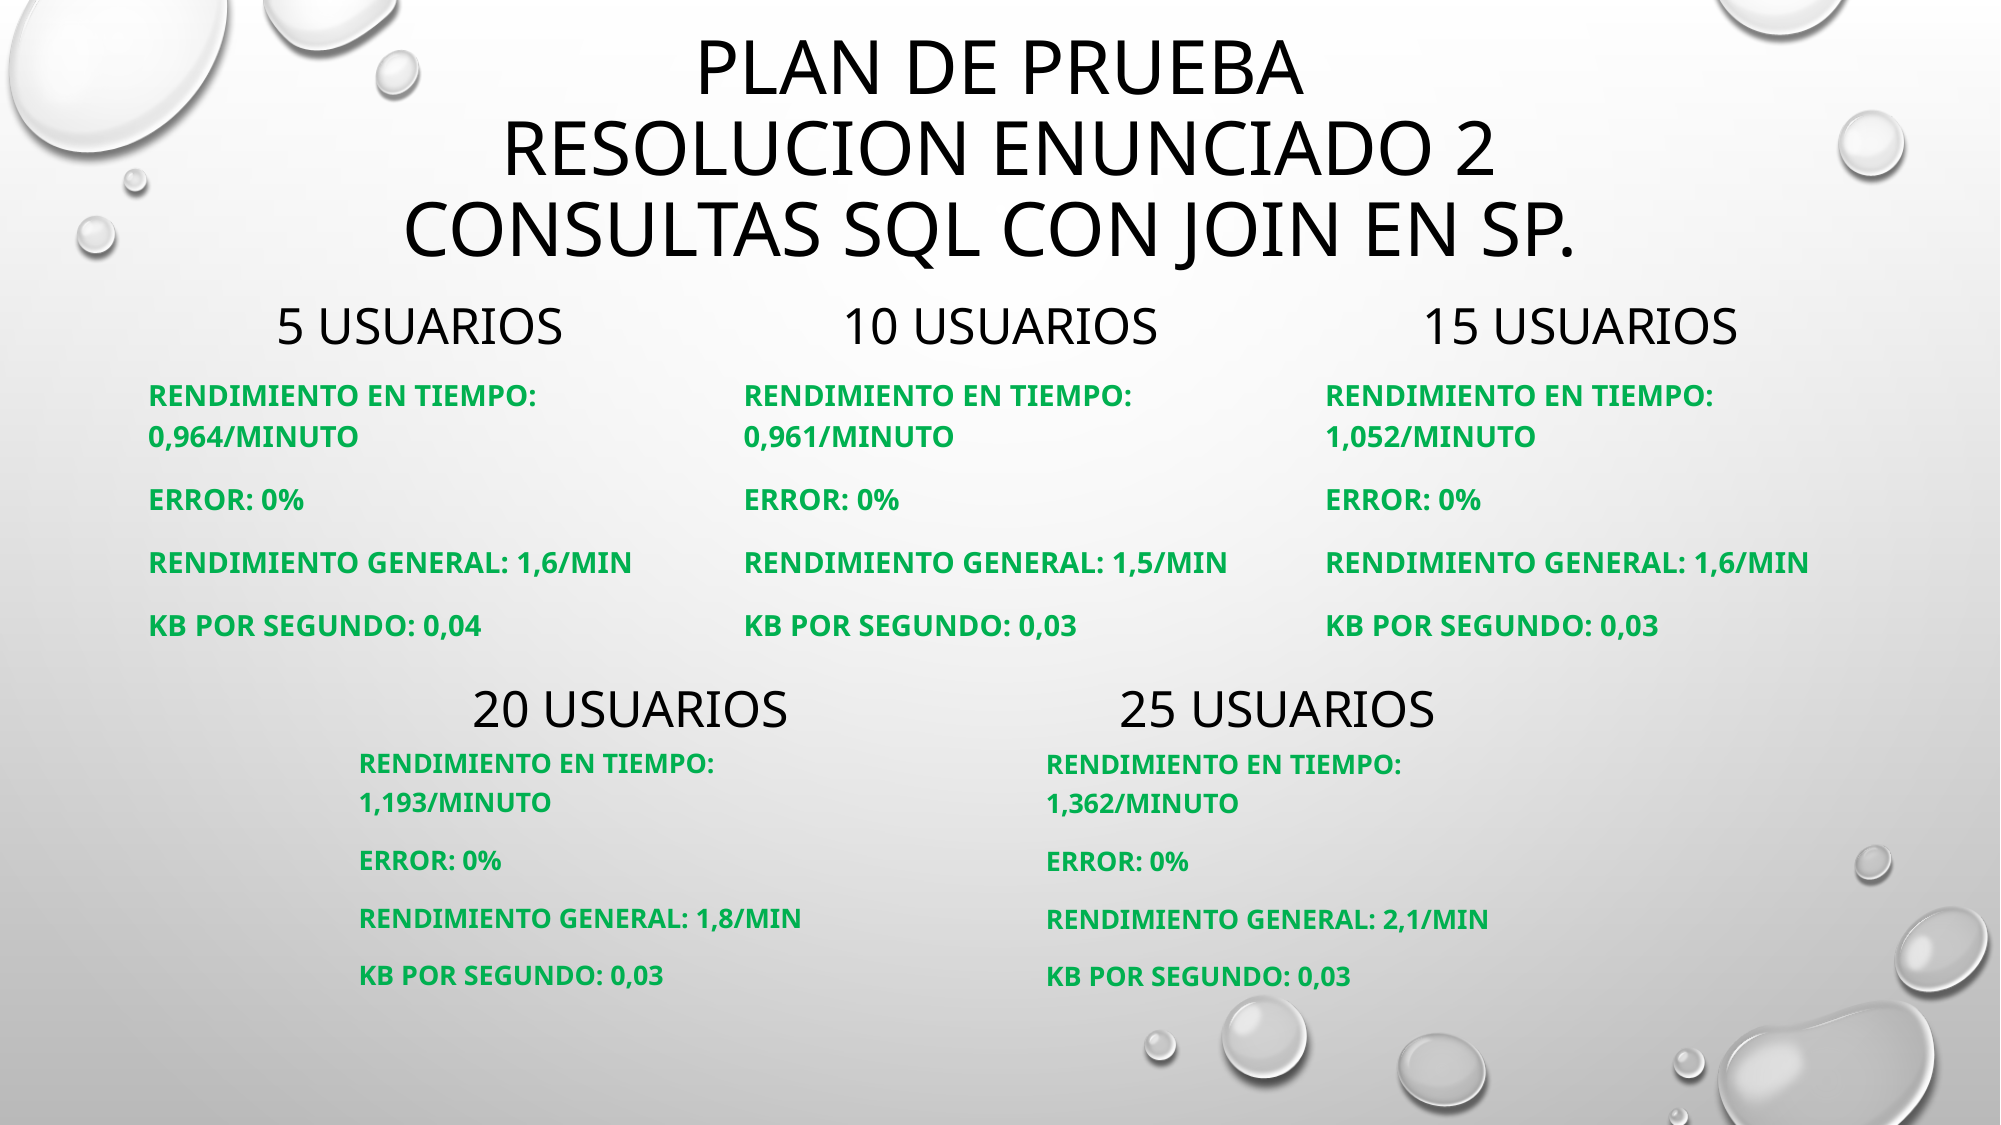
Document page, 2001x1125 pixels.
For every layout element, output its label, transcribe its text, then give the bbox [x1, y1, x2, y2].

list 5 USUARIOS [149, 267, 692, 362]
title PLAN DE PRUEBA RESOLUCION ENUNCIADO 2 CONSULTAS SQL con join en sp. [149, 19, 1851, 283]
picture [0, 0, 2000, 1125]
list 10 USUARIOS [730, 267, 1271, 362]
list 15 USUARIOS [1310, 267, 1853, 362]
text_box Rendimiento en tiempo: 1,193/minuto Error: 0% Rendimiento General: 1,8/min kb por segundo: 0,03 [343, 732, 902, 1001]
text_box Rendimiento en tiempo: 1,362/minuto Error: 0% Rendimiento General: 2,1/min kb por segundo: 0,03 [1030, 733, 1589, 1002]
text_box 20 USUARIOS [360, 651, 902, 732]
list Rendimiento en tiempo: 0,964/minuto Error: 0% Rendimiento General: 1,6/min kb por segundo: 0,04 [133, 362, 692, 630]
text_box 25 USUARIOS [1007, 651, 1549, 746]
list Rendimiento en tiempo: 1,052/minuto Error: 0% Rendimiento General: 1,6/min kb por segundo: 0,03 [1310, 362, 1868, 630]
list Rendimiento en tiempo: 0,961/minuto Error: 0% Rendimiento General: 1,5/min kb por segundo: 0,03 [728, 362, 1287, 630]
